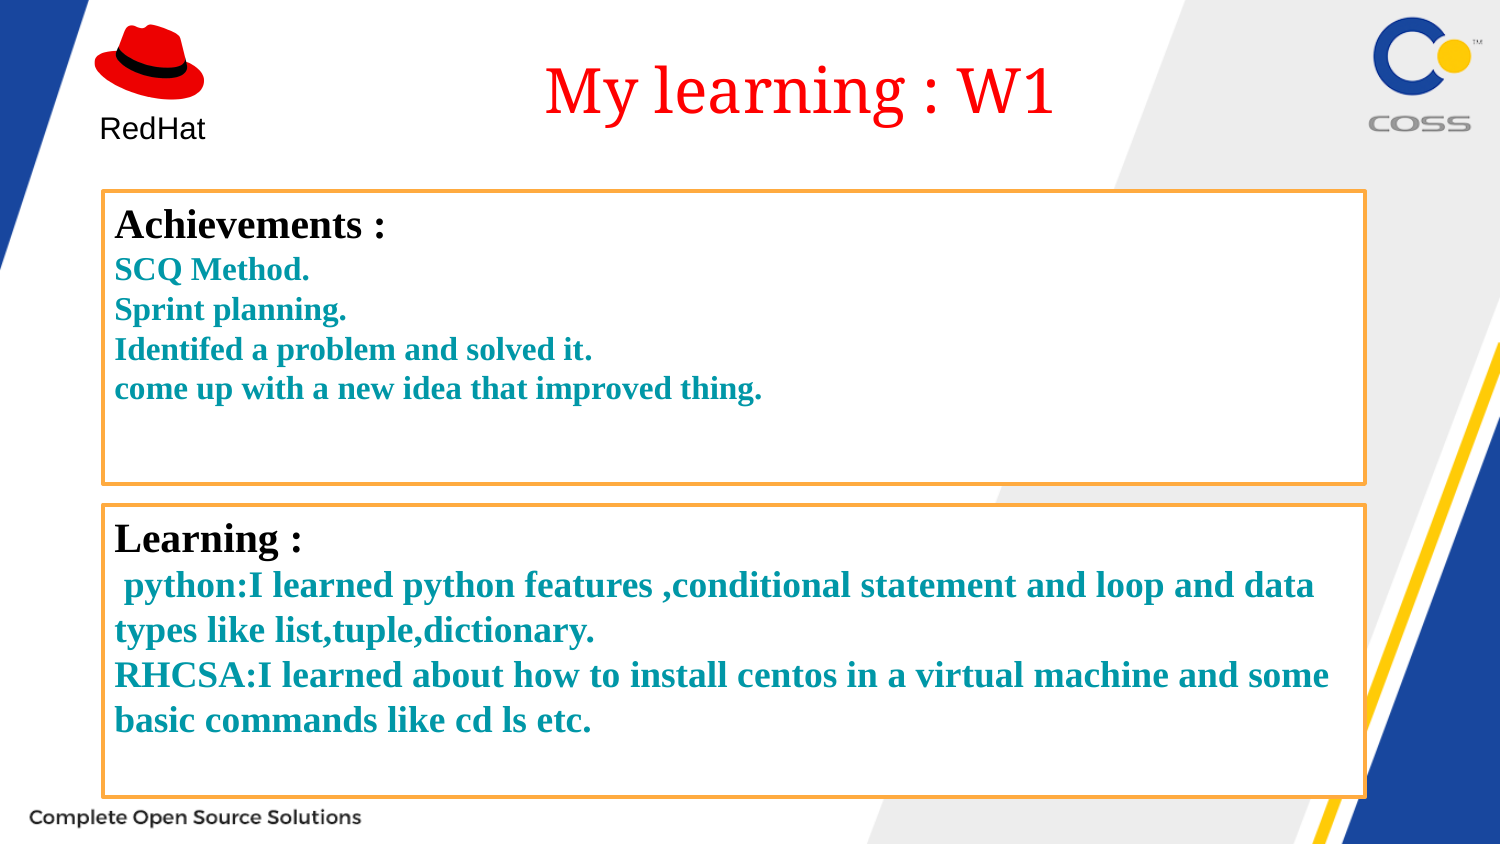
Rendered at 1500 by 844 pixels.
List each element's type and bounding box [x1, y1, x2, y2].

list [87, 23, 208, 103]
picture [0, 0, 1500, 844]
